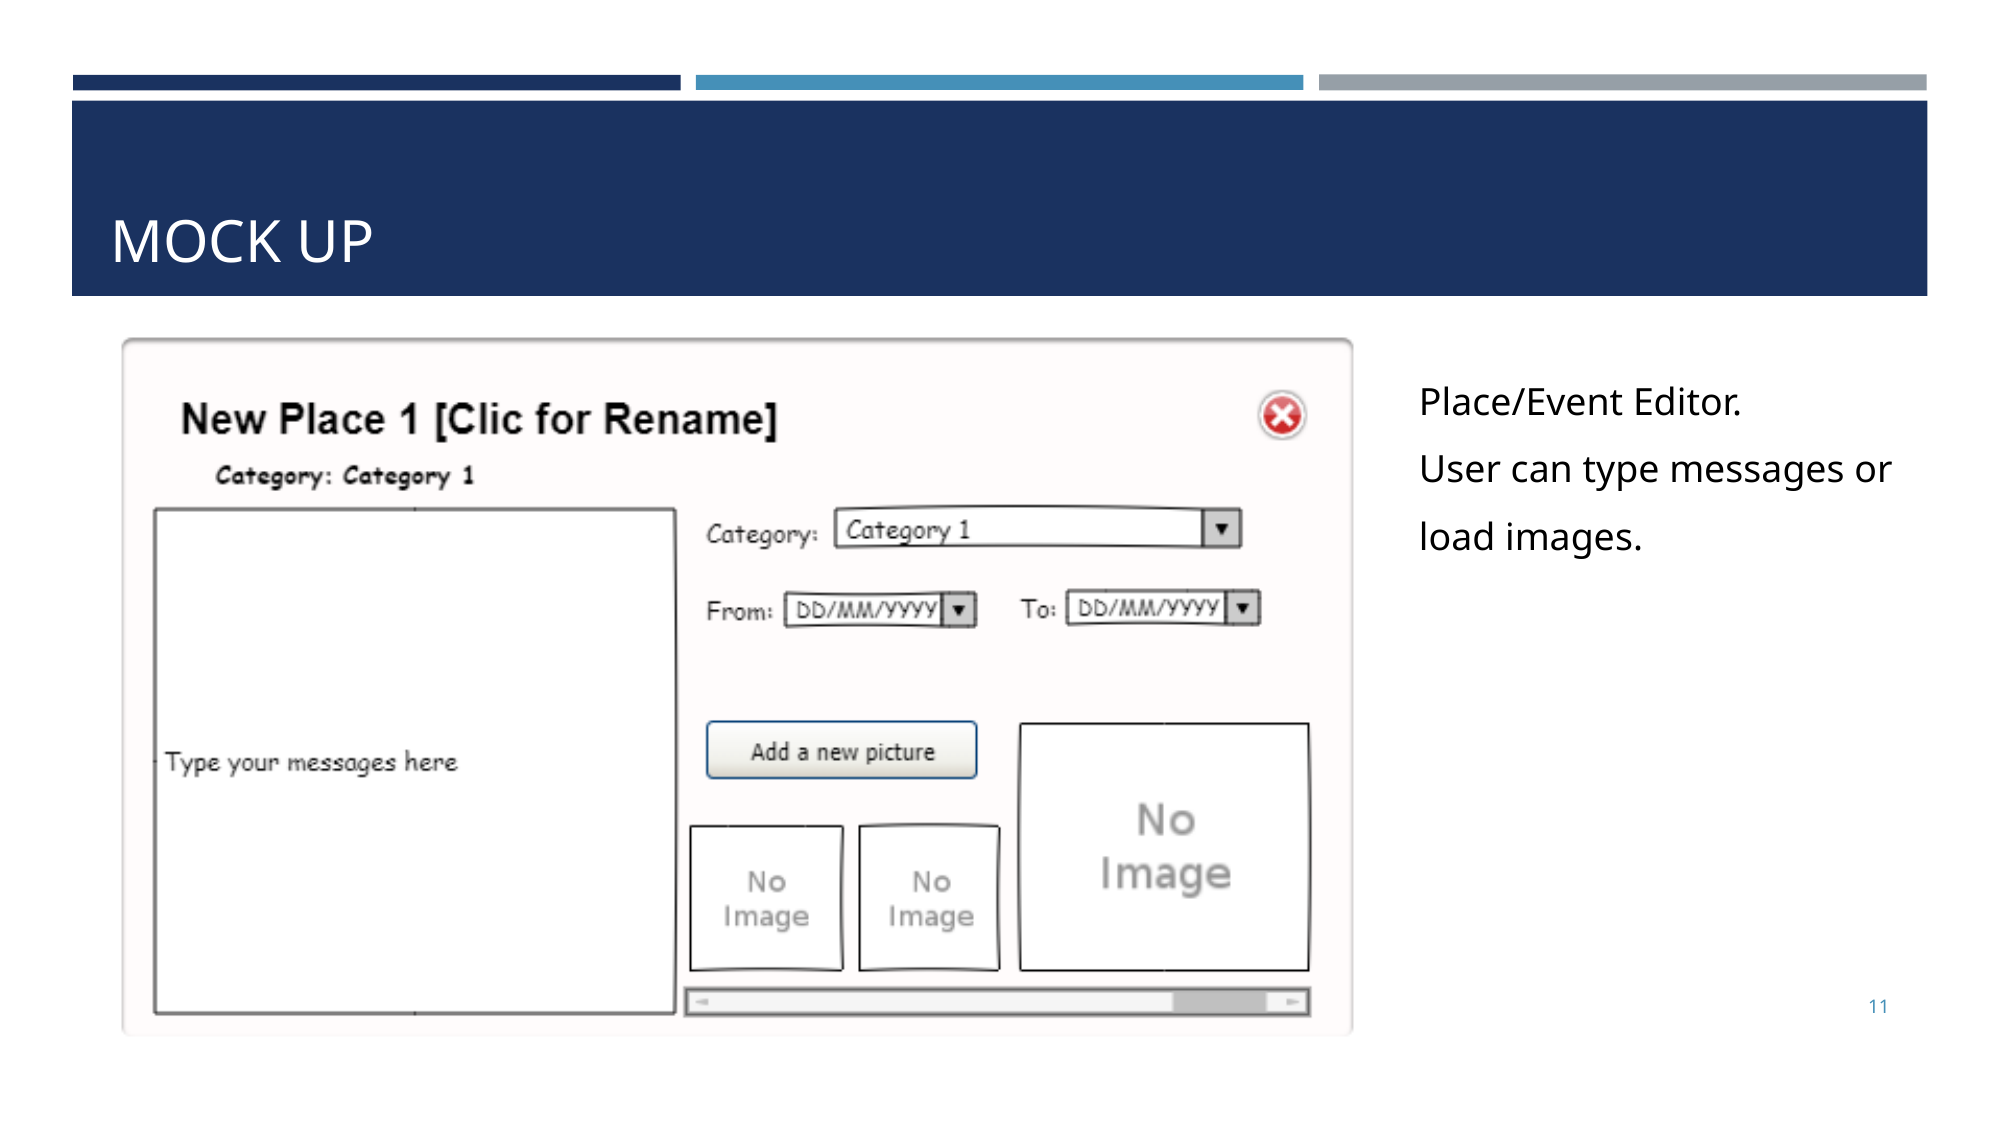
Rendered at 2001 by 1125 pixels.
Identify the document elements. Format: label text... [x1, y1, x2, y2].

picture [95, 311, 1405, 1060]
title MOCK UP [95, 115, 1905, 282]
text_box Place/Event Editor. User can type messages or load images. [1403, 348, 1967, 1081]
